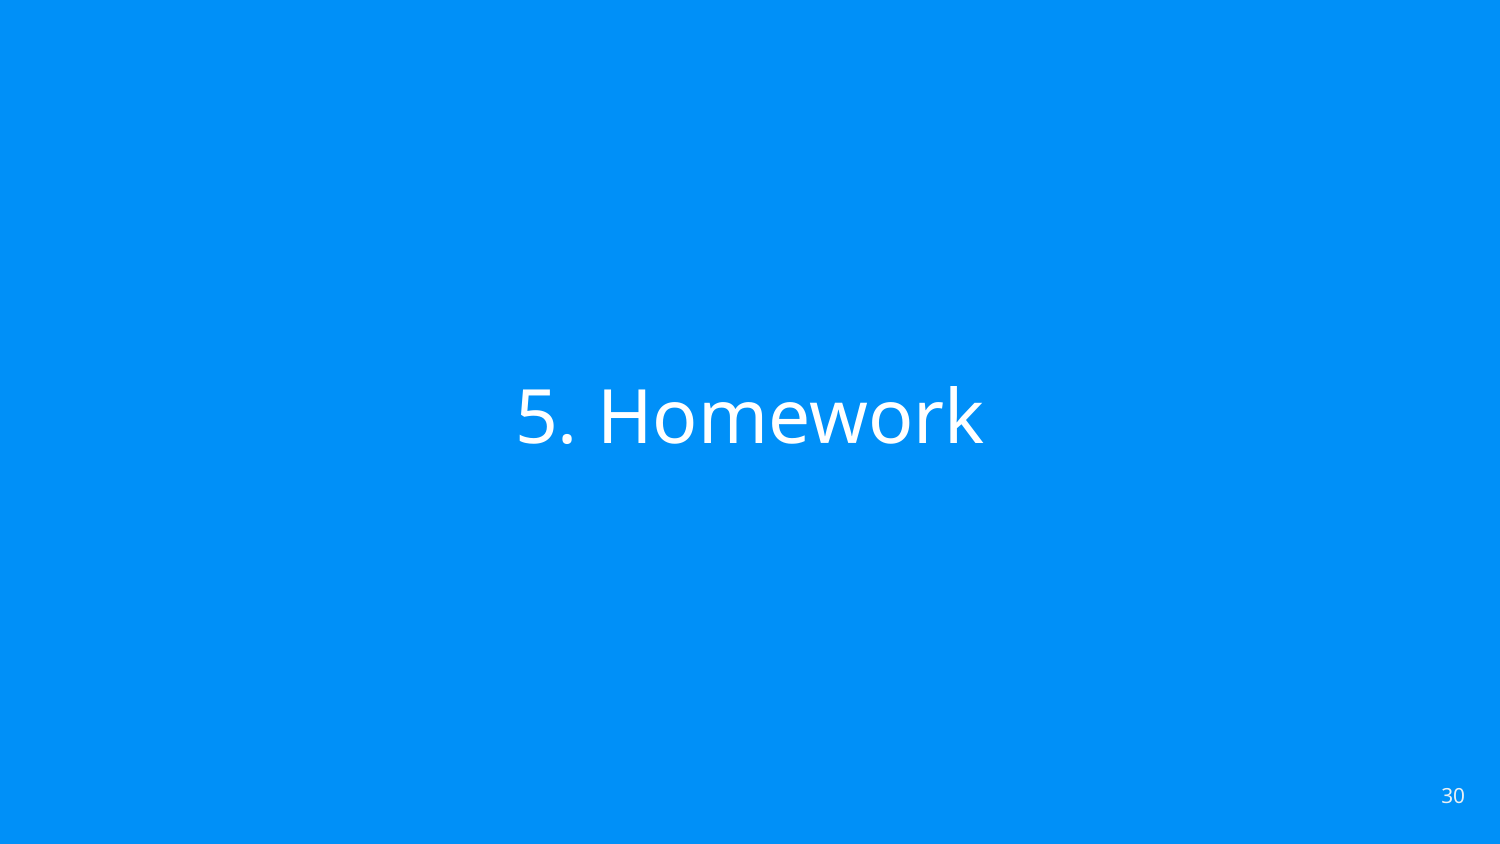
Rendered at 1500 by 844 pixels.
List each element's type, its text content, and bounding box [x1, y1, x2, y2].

slide_number ‹#› [1389, 764, 1480, 830]
text_box 5. Homework [370, 353, 1130, 474]
